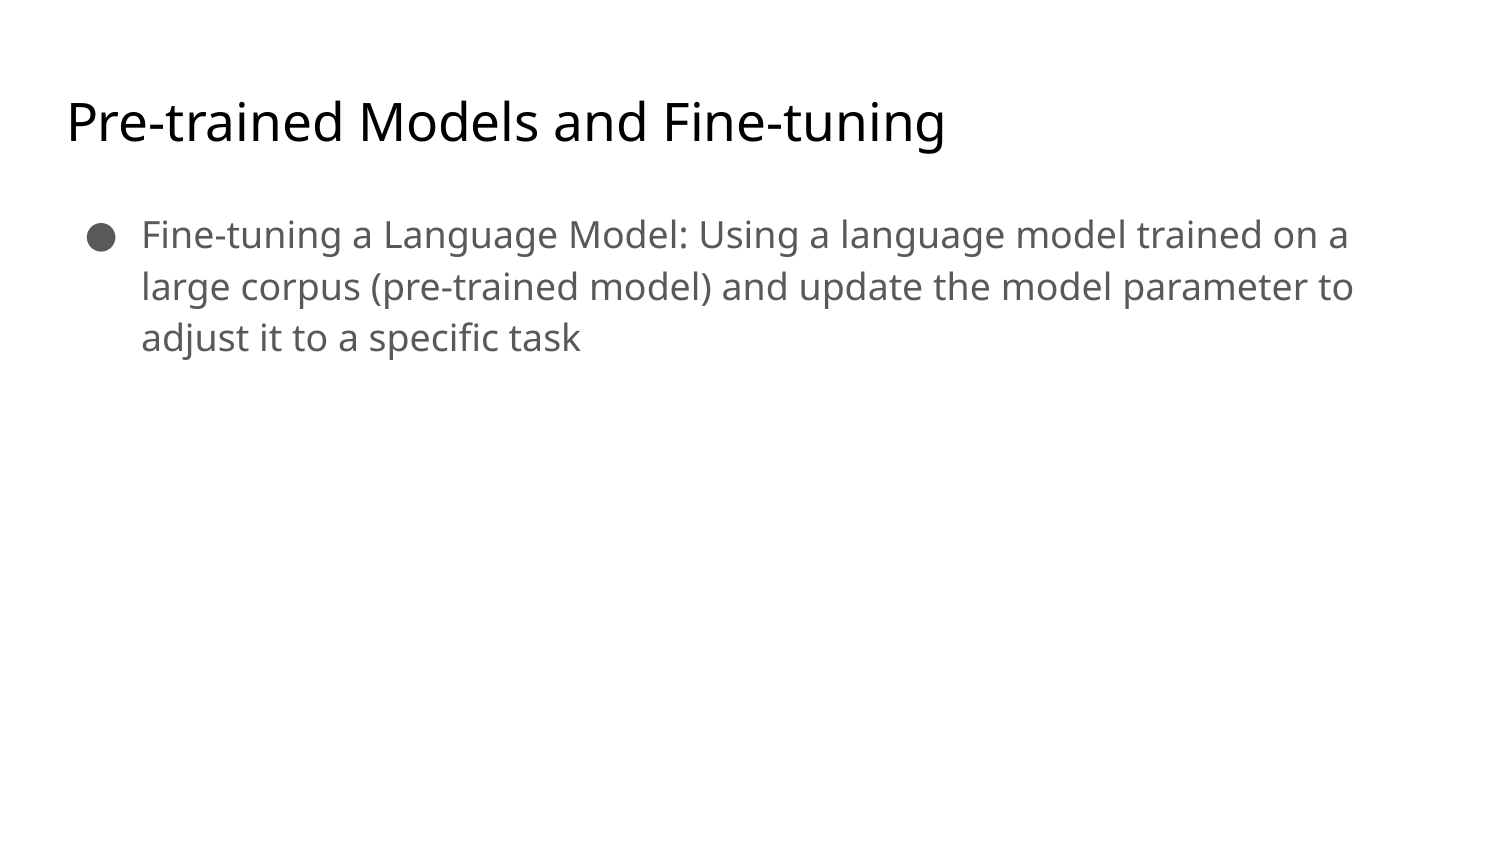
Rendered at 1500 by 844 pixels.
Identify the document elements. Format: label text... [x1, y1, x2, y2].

title Pre-trained Models and Fine-tuning [51, 72, 1449, 167]
list Fine-tuning a Language Model: Using a language model trained on a large corpus (pre-trained model) and update the model parameter to adjust it to a specific task [51, 189, 1449, 750]
